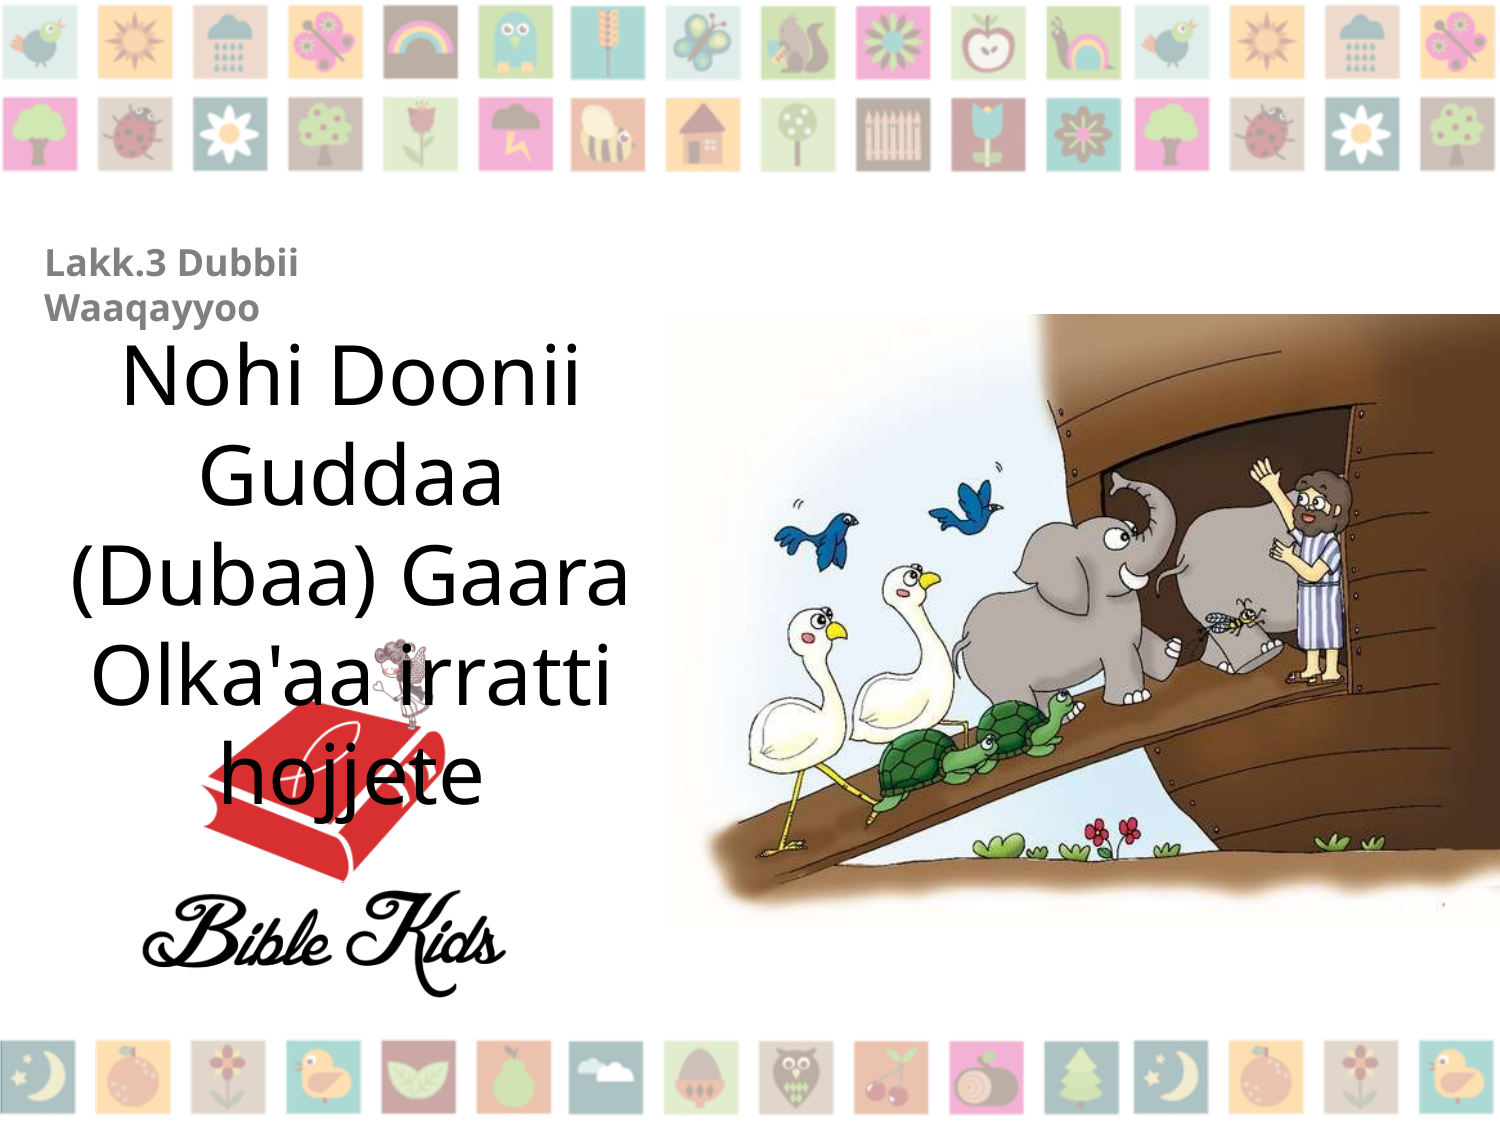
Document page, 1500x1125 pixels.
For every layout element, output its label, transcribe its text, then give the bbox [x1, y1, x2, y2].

picture [664, 314, 1500, 928]
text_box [0, 3, 1500, 181]
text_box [0, 1028, 1500, 1118]
picture [117, 600, 544, 1027]
text_box Lakk.3 Dubbii Waaqayyoo [29, 231, 491, 314]
text_box Nohi Doonii Guddaa (Dubaa) Gaara Olka'aa irratti hojjete [29, 314, 662, 830]
